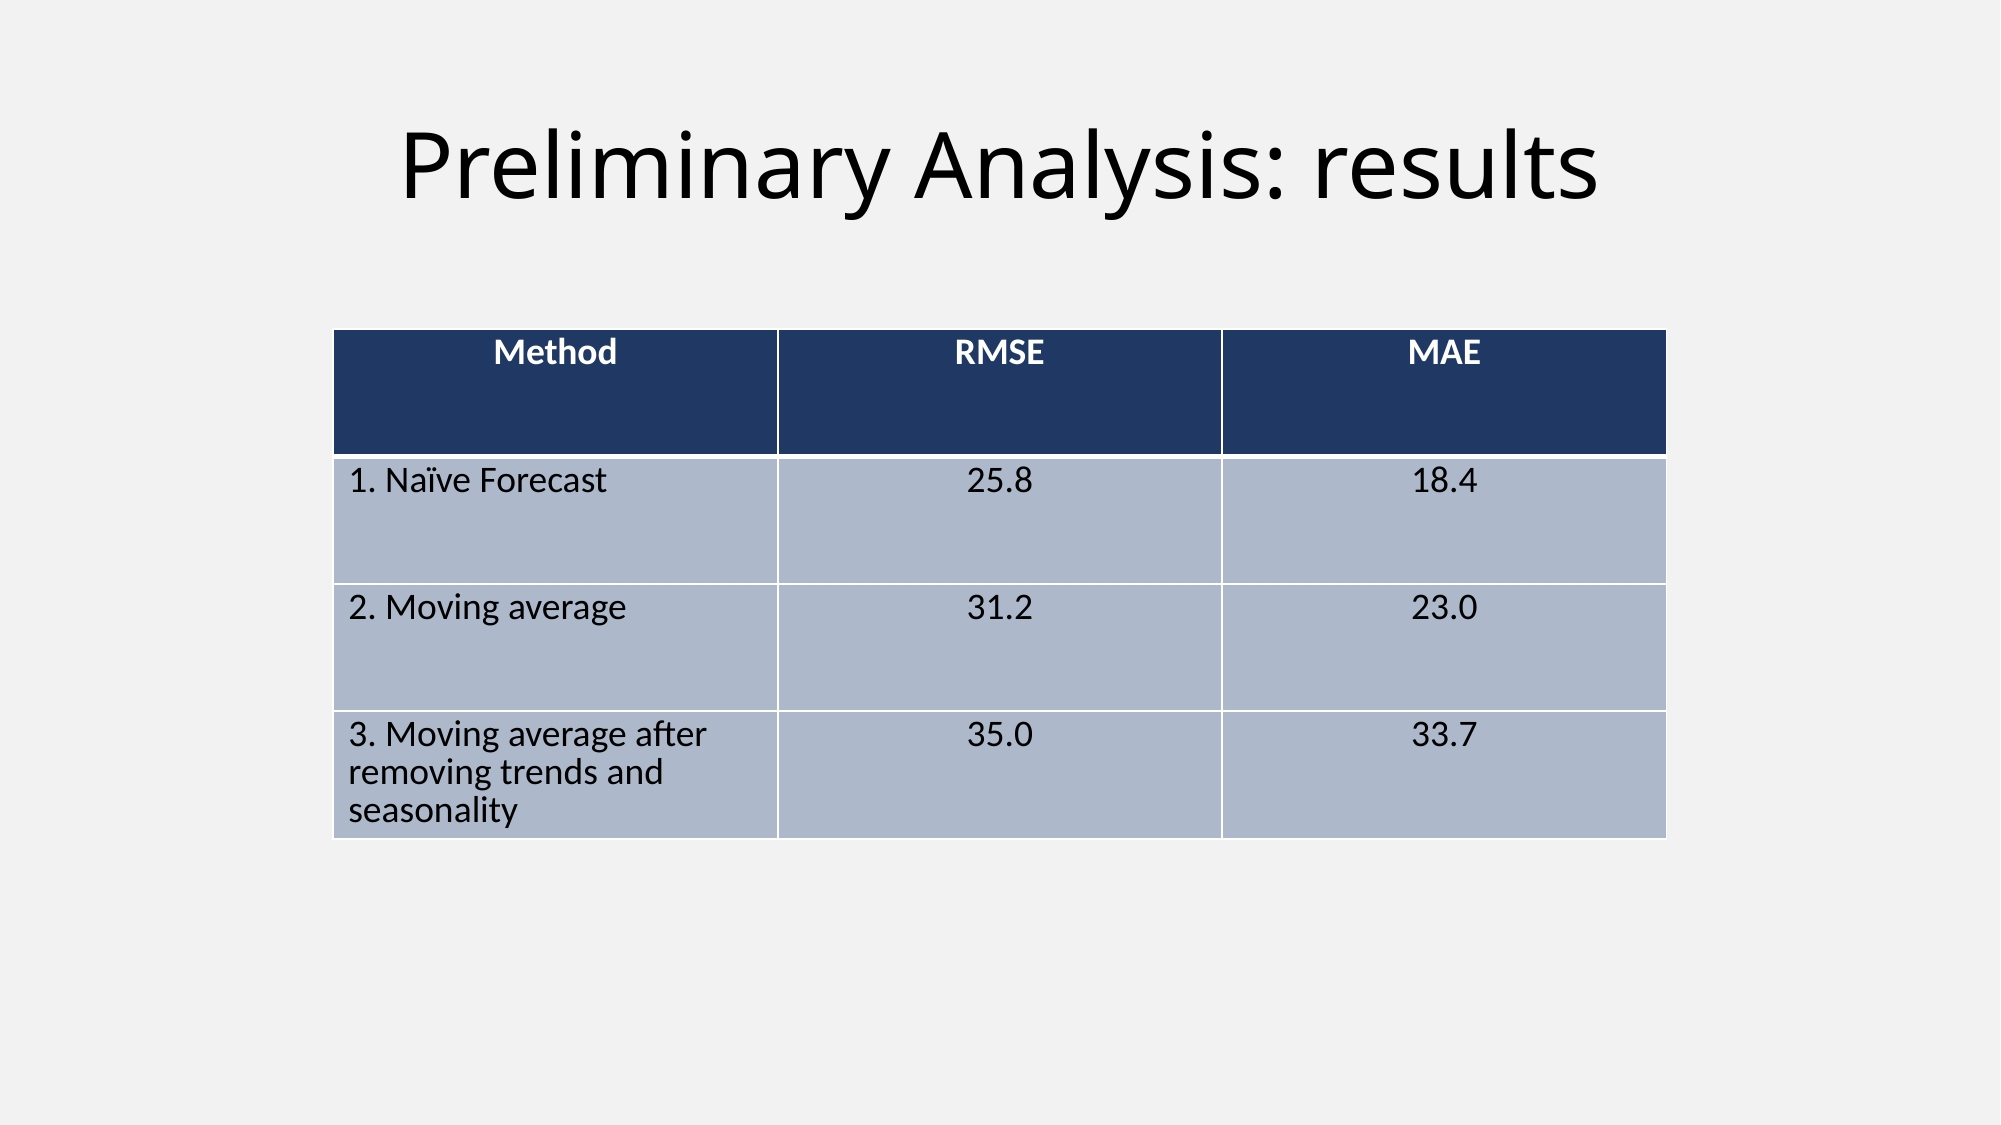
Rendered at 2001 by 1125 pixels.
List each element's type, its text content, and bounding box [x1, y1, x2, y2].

table_cell 2. Moving average [334, 585, 777, 710]
table_cell 1. Naïve Forecast [334, 459, 777, 583]
table_cell 31.2 [779, 585, 1221, 710]
table_cell 33.7 [1223, 712, 1666, 838]
table_cell 3. Moving average after removing trends and seasonality [334, 712, 777, 838]
table_cell 35.0 [779, 712, 1221, 838]
table_cell 18.4 [1223, 459, 1666, 583]
table_cell 25.8 [779, 459, 1221, 583]
table_header RMSE [779, 330, 1221, 454]
table_header MAE [1223, 330, 1666, 454]
title Preliminary Analysis: results [137, 59, 1863, 278]
table_header Method [334, 330, 777, 454]
table_cell 23.0 [1223, 585, 1666, 710]
